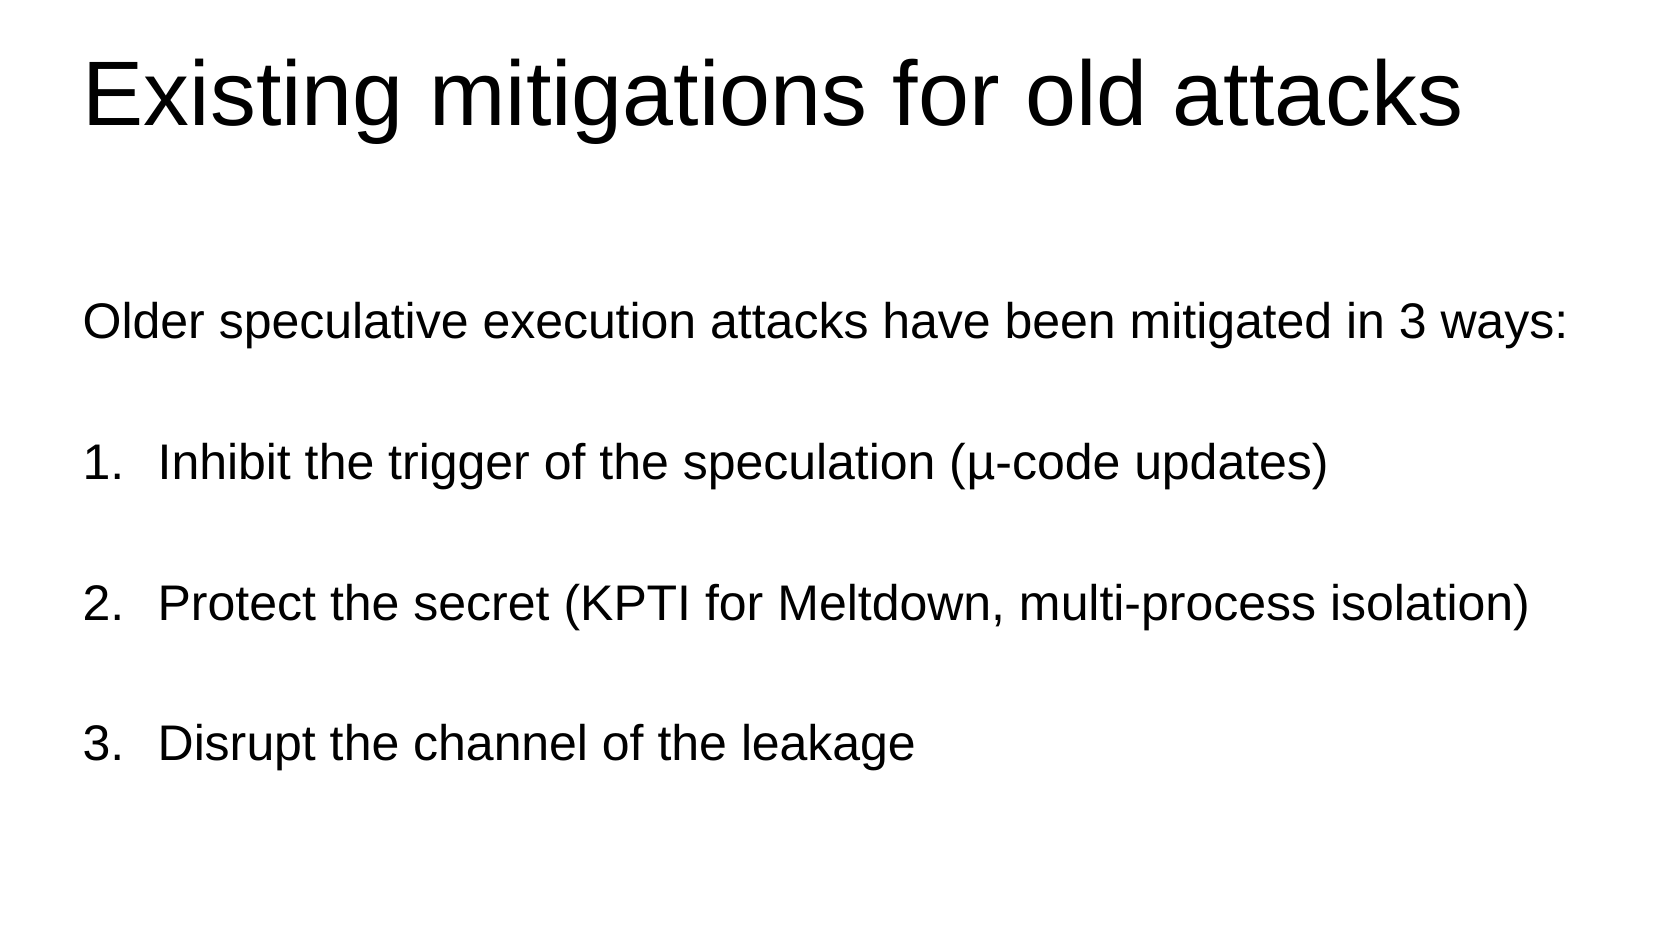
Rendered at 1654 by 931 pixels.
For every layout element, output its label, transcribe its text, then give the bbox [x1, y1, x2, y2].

title Existing mitigations for old attacks [82, 37, 1571, 156]
subtitle Older speculative execution attacks have been mitigated in 3 ways: Inhibit the trigger of the speculation (µ-code updates) Protect the secret (KPTI for Meltdown, multi-process isolation) Disrupt the channel of the leakage [82, 182, 1571, 818]
